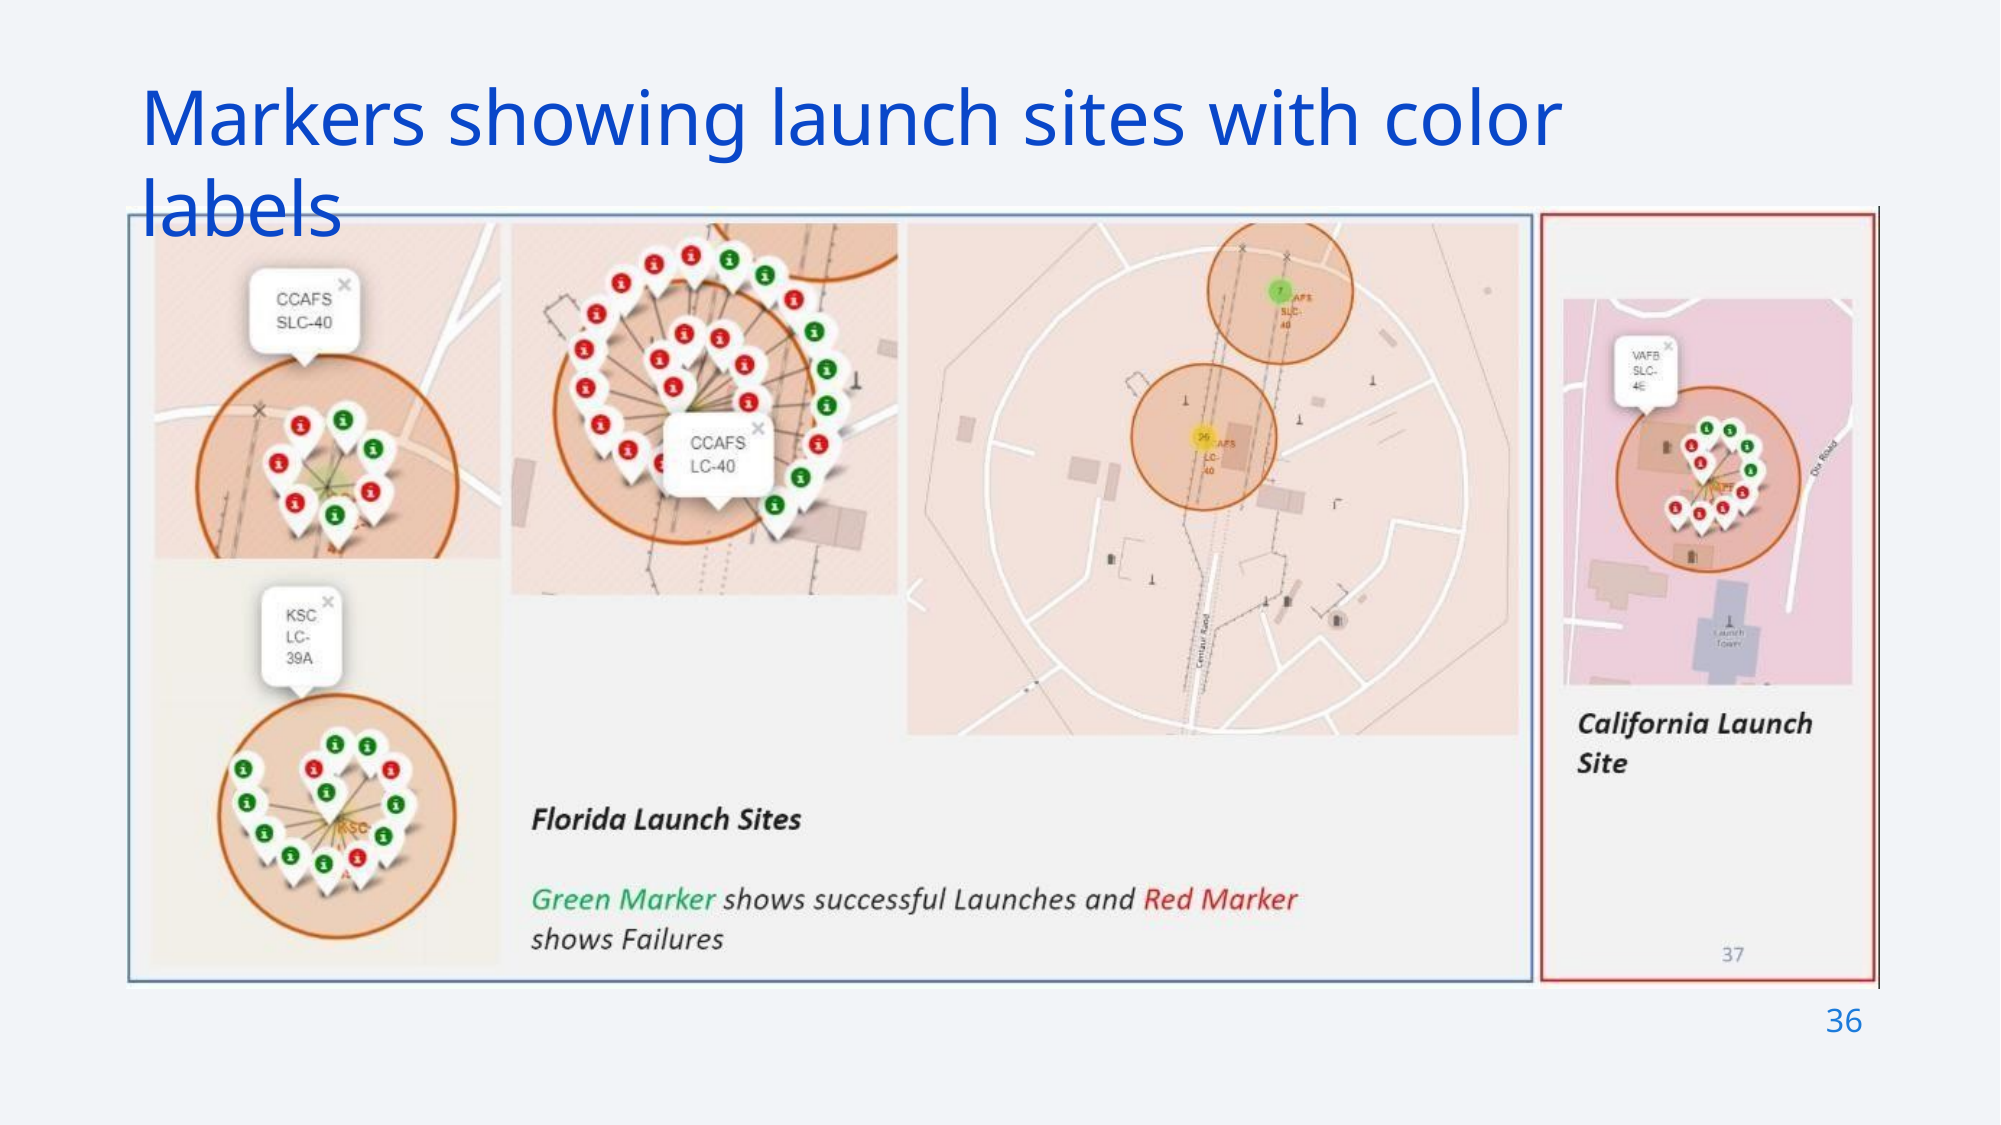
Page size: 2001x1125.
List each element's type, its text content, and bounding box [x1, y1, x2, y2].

slide_number 36 [1819, 1001, 1873, 1125]
title Markers showing launch sites with color labels [138, 66, 1672, 203]
picture [0, 0, 2000, 1125]
